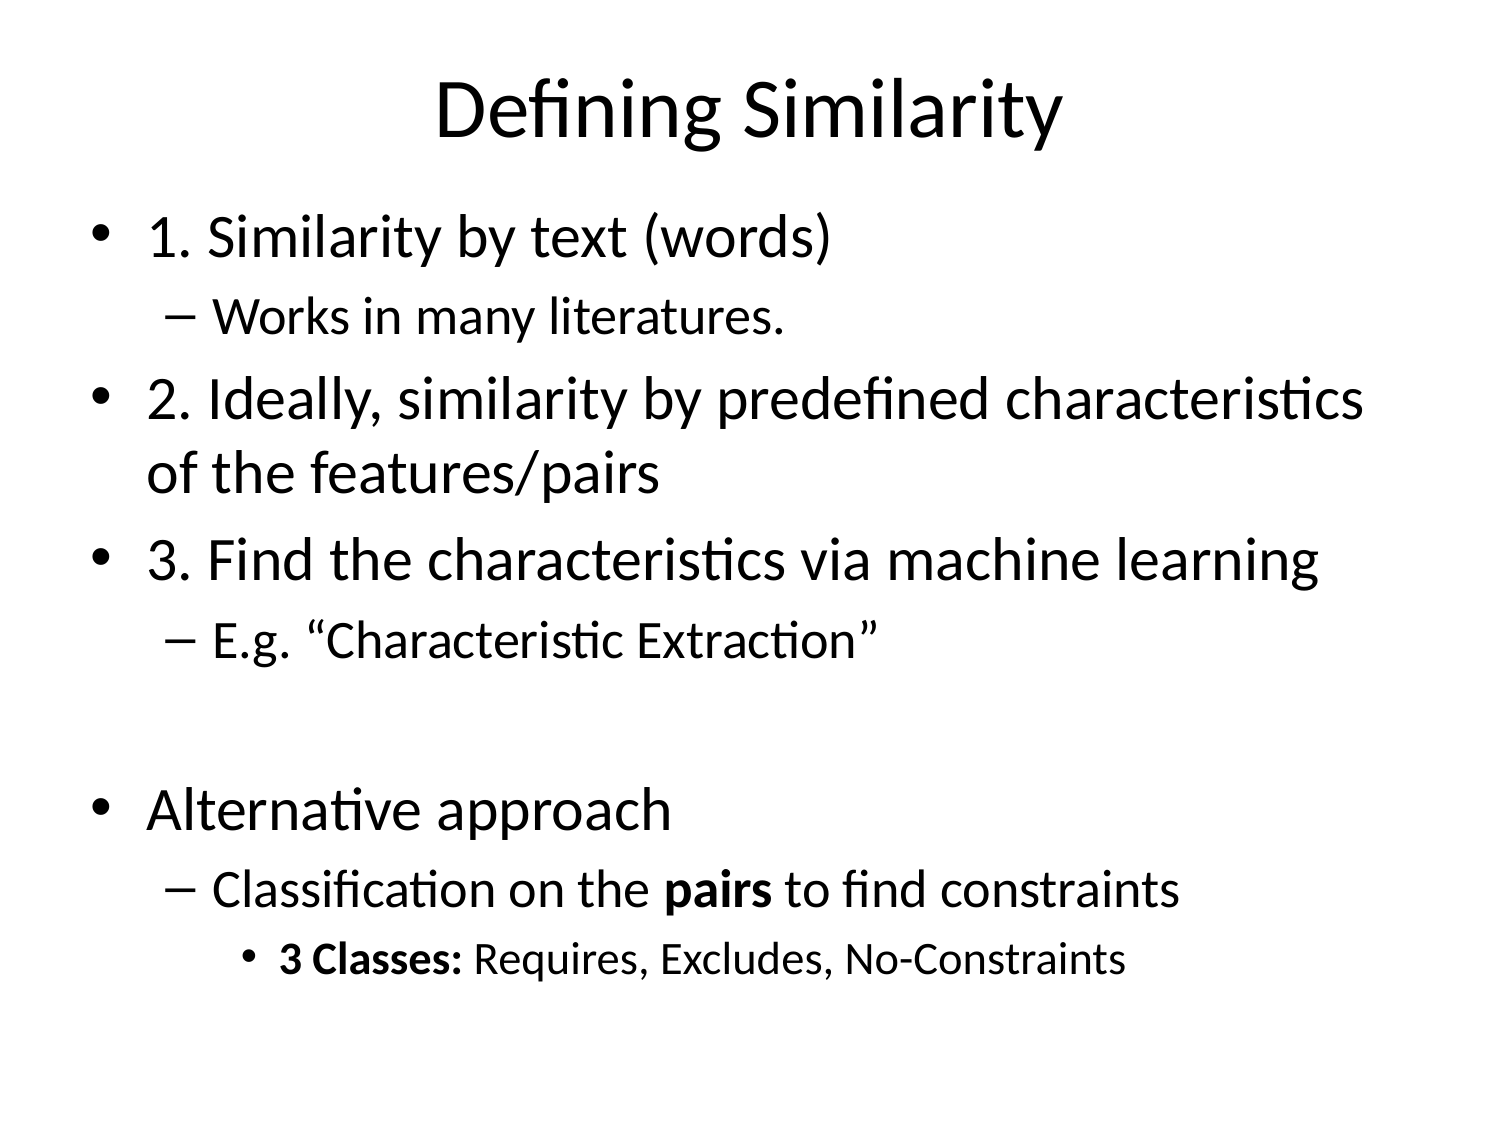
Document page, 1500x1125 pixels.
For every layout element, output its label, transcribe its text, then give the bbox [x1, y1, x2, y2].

list 1. Similarity by text (words) Works in many literatures. 2. Ideally, similarity by predefined characteristics of the features/pairs 3. Find the characteristics via machine learning E.g. “Characteristic Extraction” Alternative approach Classification on the pairs to find constraints 3 Classes: Requires, Excludes, No-Constraints [75, 187, 1425, 1005]
title Defining Similarity [75, 45, 1425, 163]
